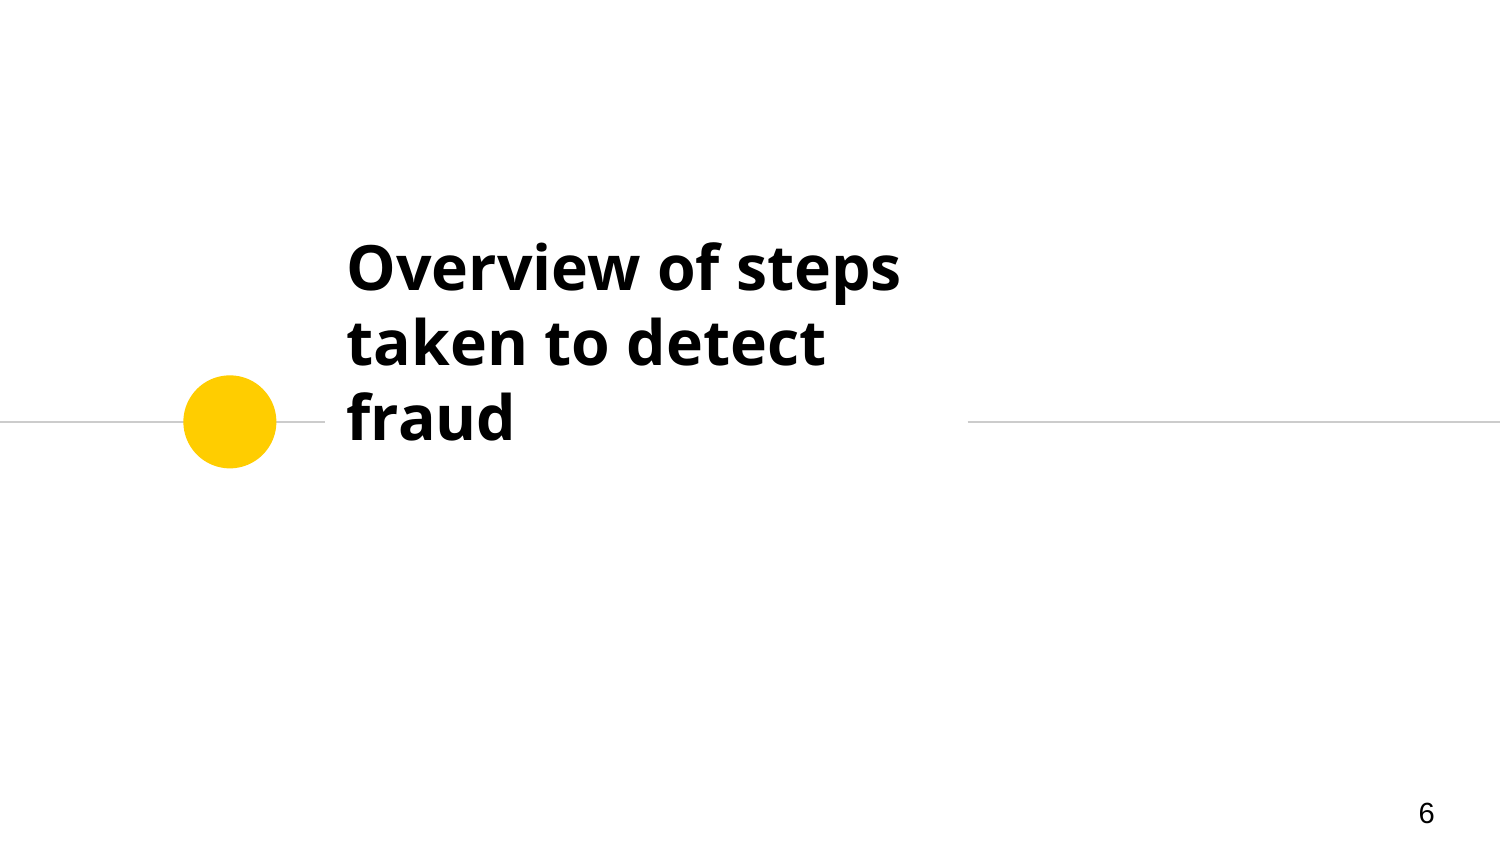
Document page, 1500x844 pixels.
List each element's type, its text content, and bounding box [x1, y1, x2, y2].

slide_number ‹#› [1403, 779, 1494, 844]
title Overview of steps taken to detect fraud [331, 277, 998, 469]
